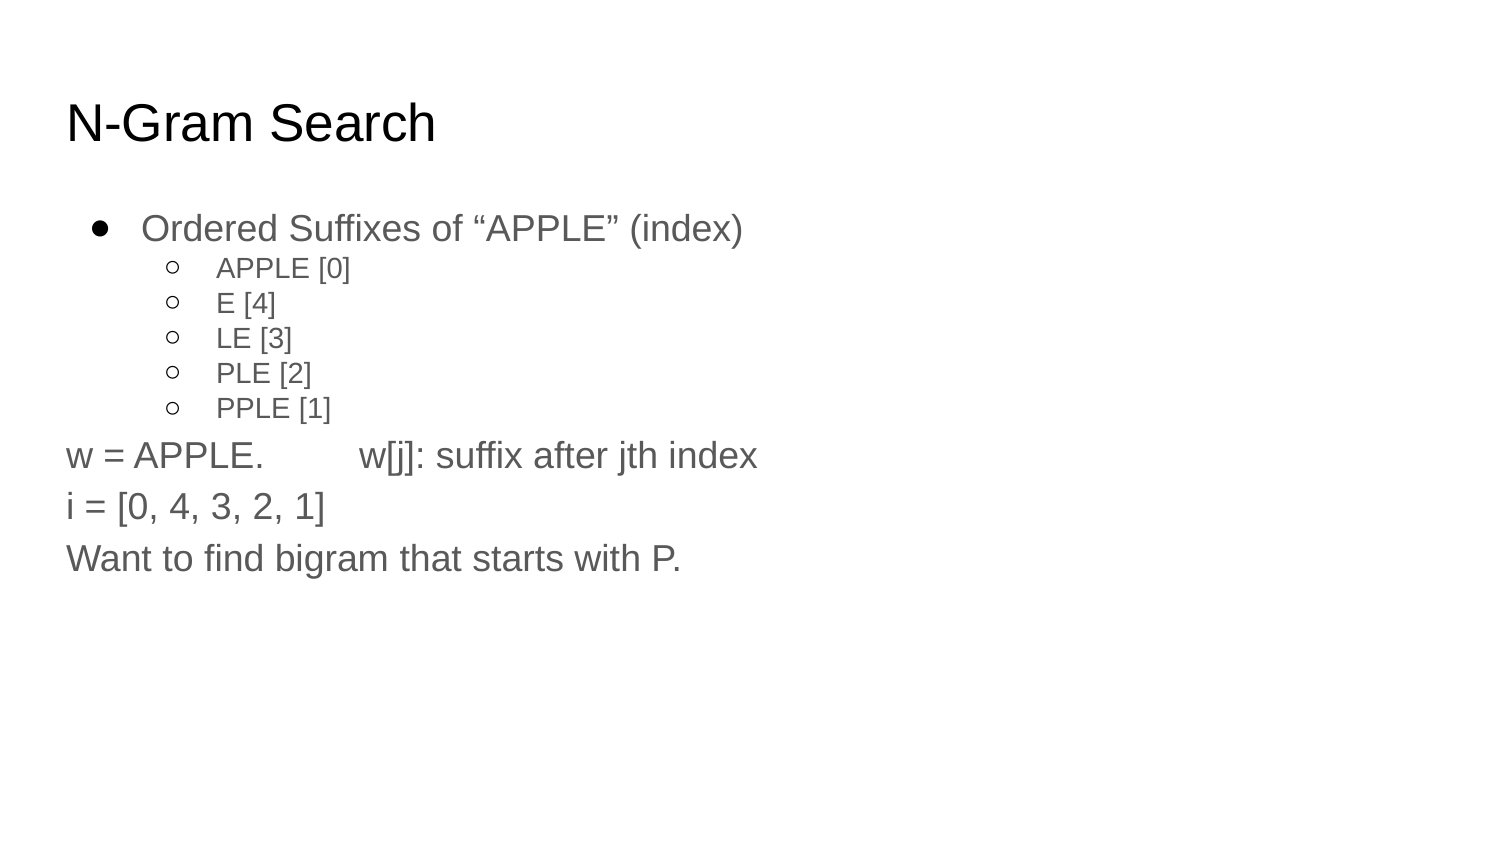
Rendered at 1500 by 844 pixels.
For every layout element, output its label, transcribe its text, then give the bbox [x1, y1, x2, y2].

list Ordered Suffixes of “APPLE” (index) APPLE [0] E [4] LE [3] PLE [2] PPLE [1] w = APPLE. w[j]: suffix after jth index i = [0, 4, 3, 2, 1] Want to find bigram that starts with P. [51, 189, 815, 750]
title N-Gram Search [51, 72, 1449, 167]
